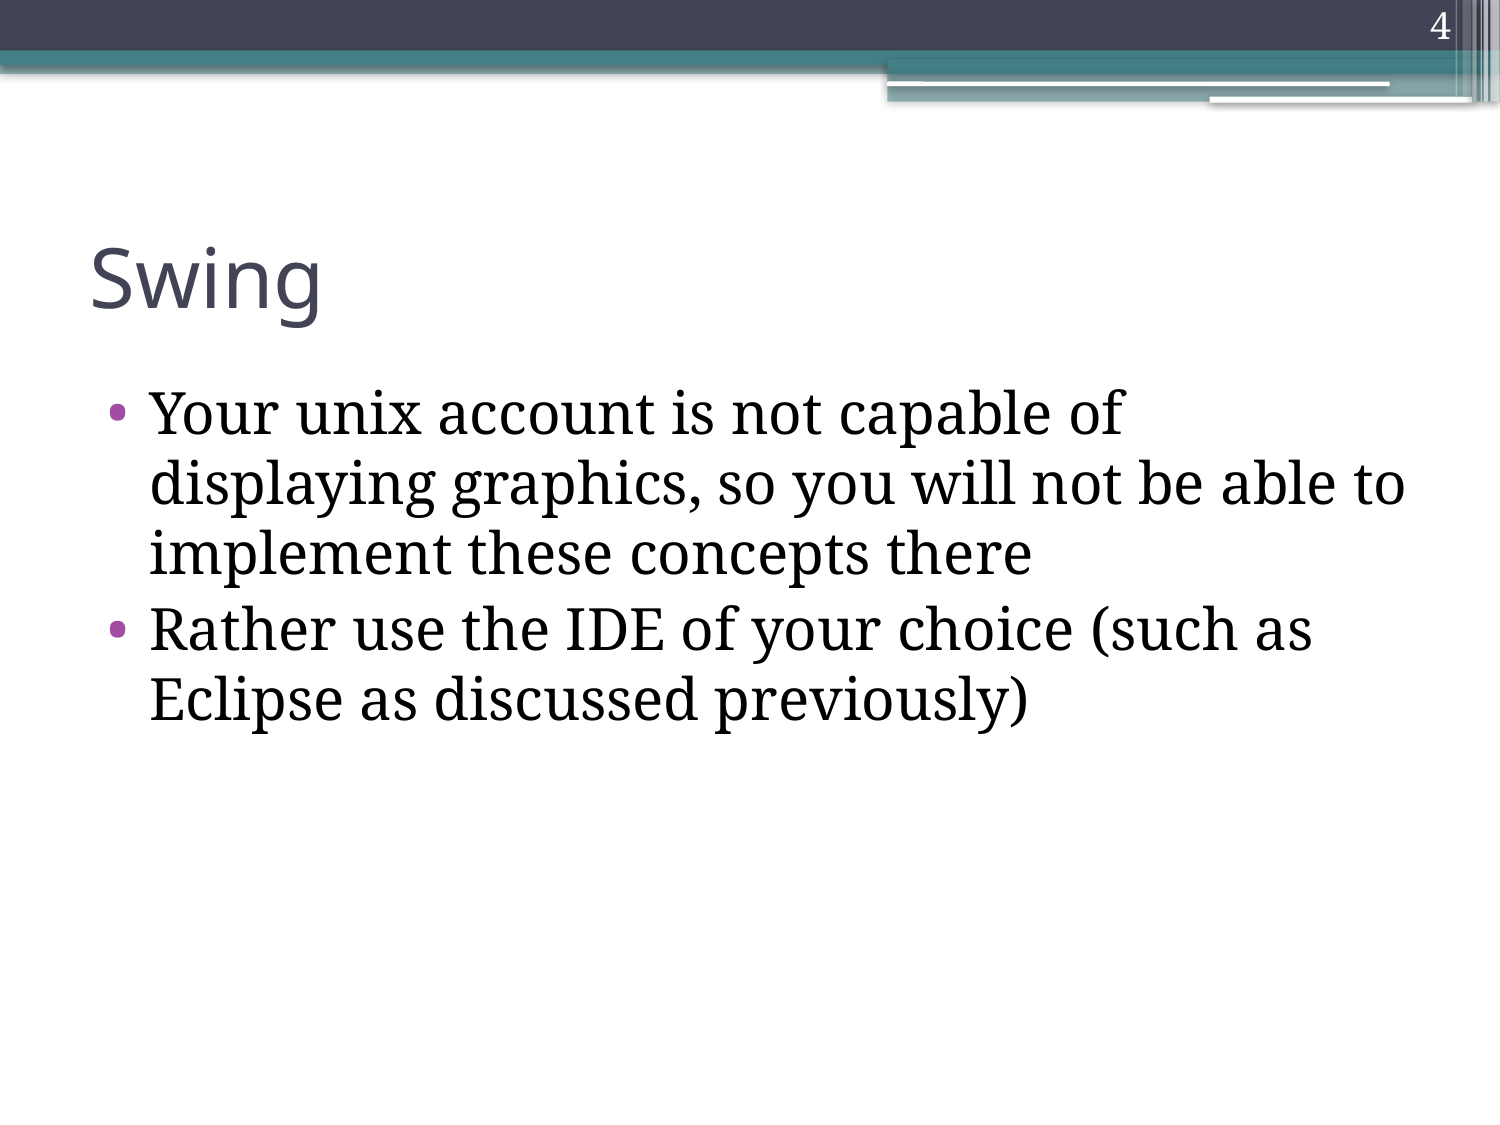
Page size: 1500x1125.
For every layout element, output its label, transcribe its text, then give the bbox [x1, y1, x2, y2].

title Swing [75, 187, 1425, 363]
slide_number 4 [1341, 0, 1466, 61]
list Your unix account is not capable of displaying graphics, so you will not be able to implement these concepts there Rather use the IDE of your choice (such as Eclipse as discussed previously) [75, 368, 1425, 1079]
